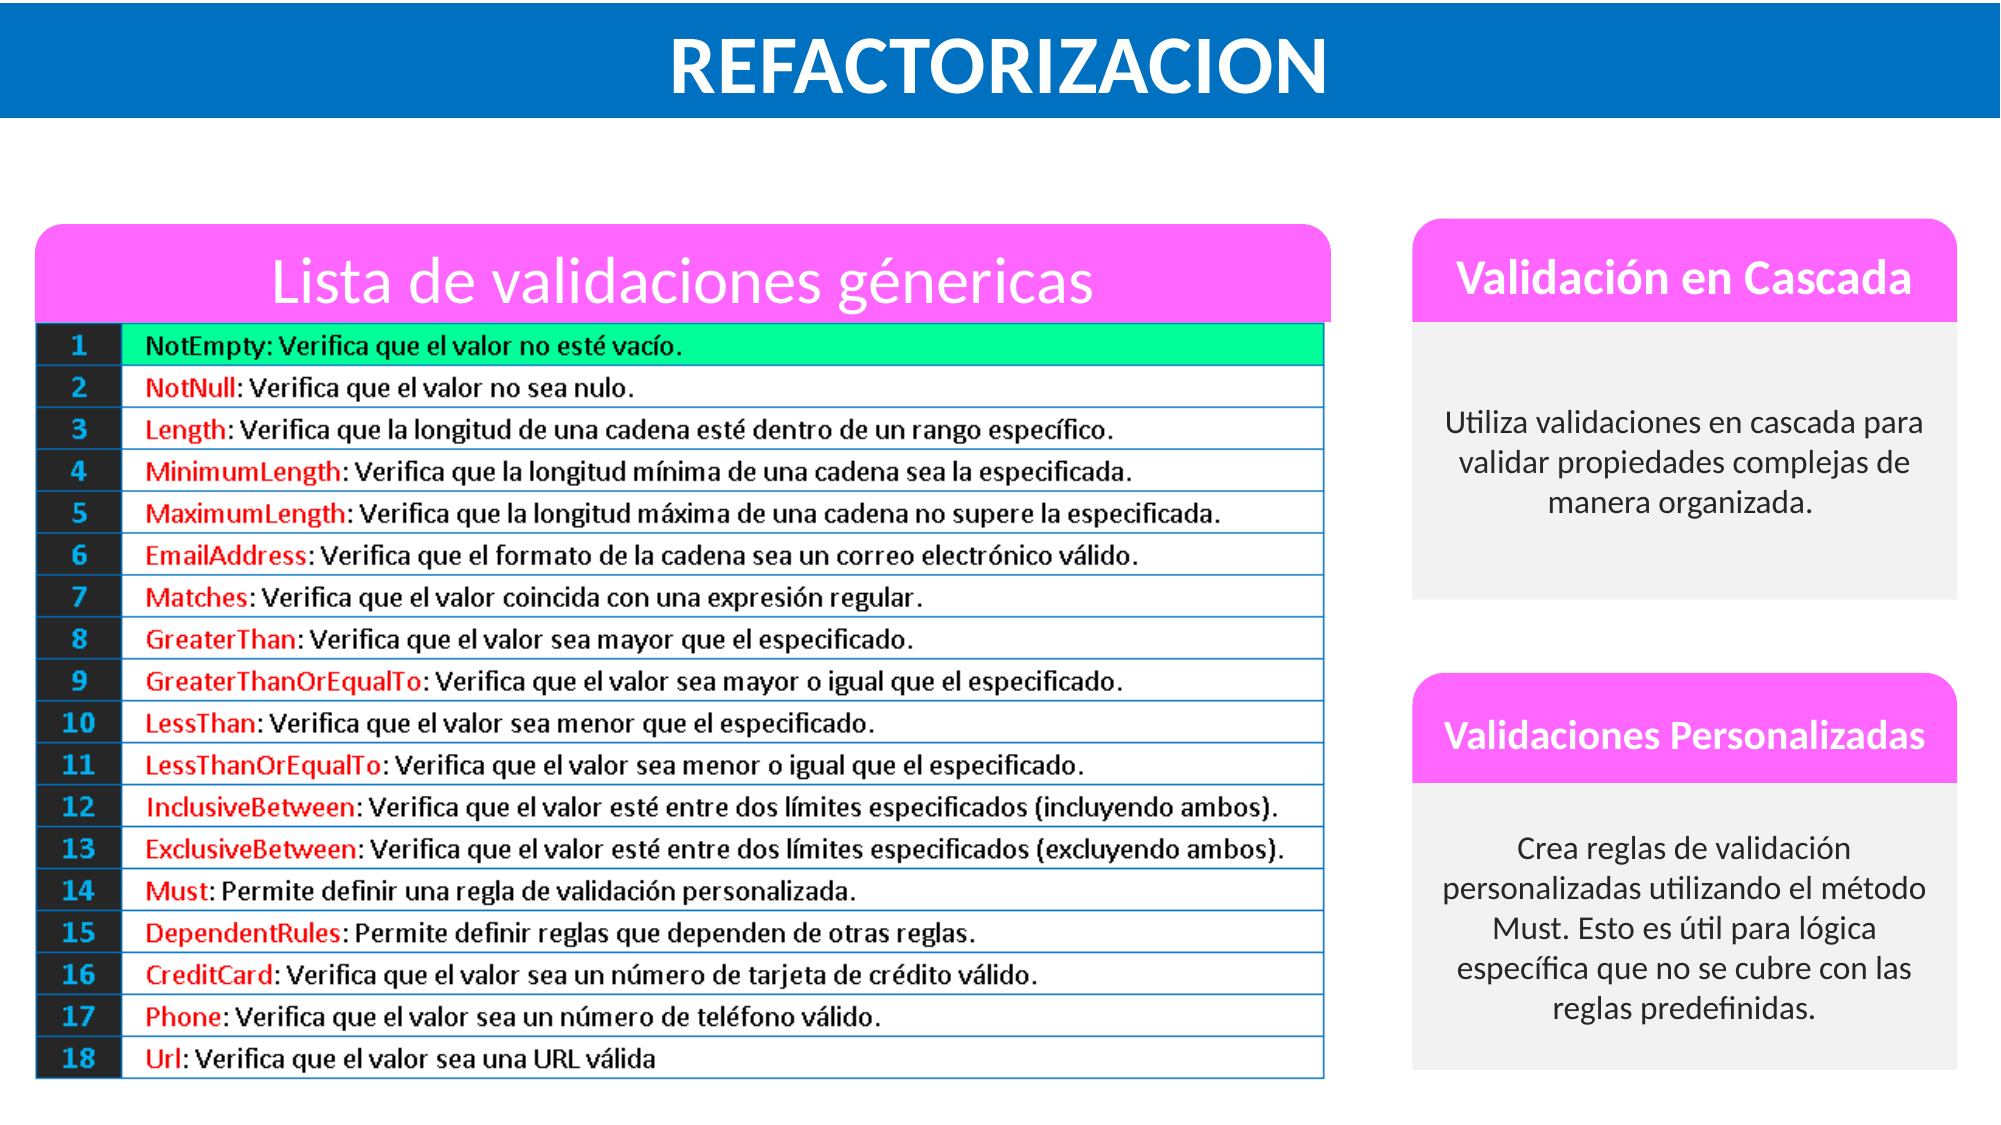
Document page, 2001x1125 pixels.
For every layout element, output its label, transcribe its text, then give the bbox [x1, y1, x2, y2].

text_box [28, 224, 1331, 1087]
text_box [1412, 672, 1958, 1070]
text_box REFACTORIZACION [0, 3, 2000, 118]
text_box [1412, 218, 1958, 600]
